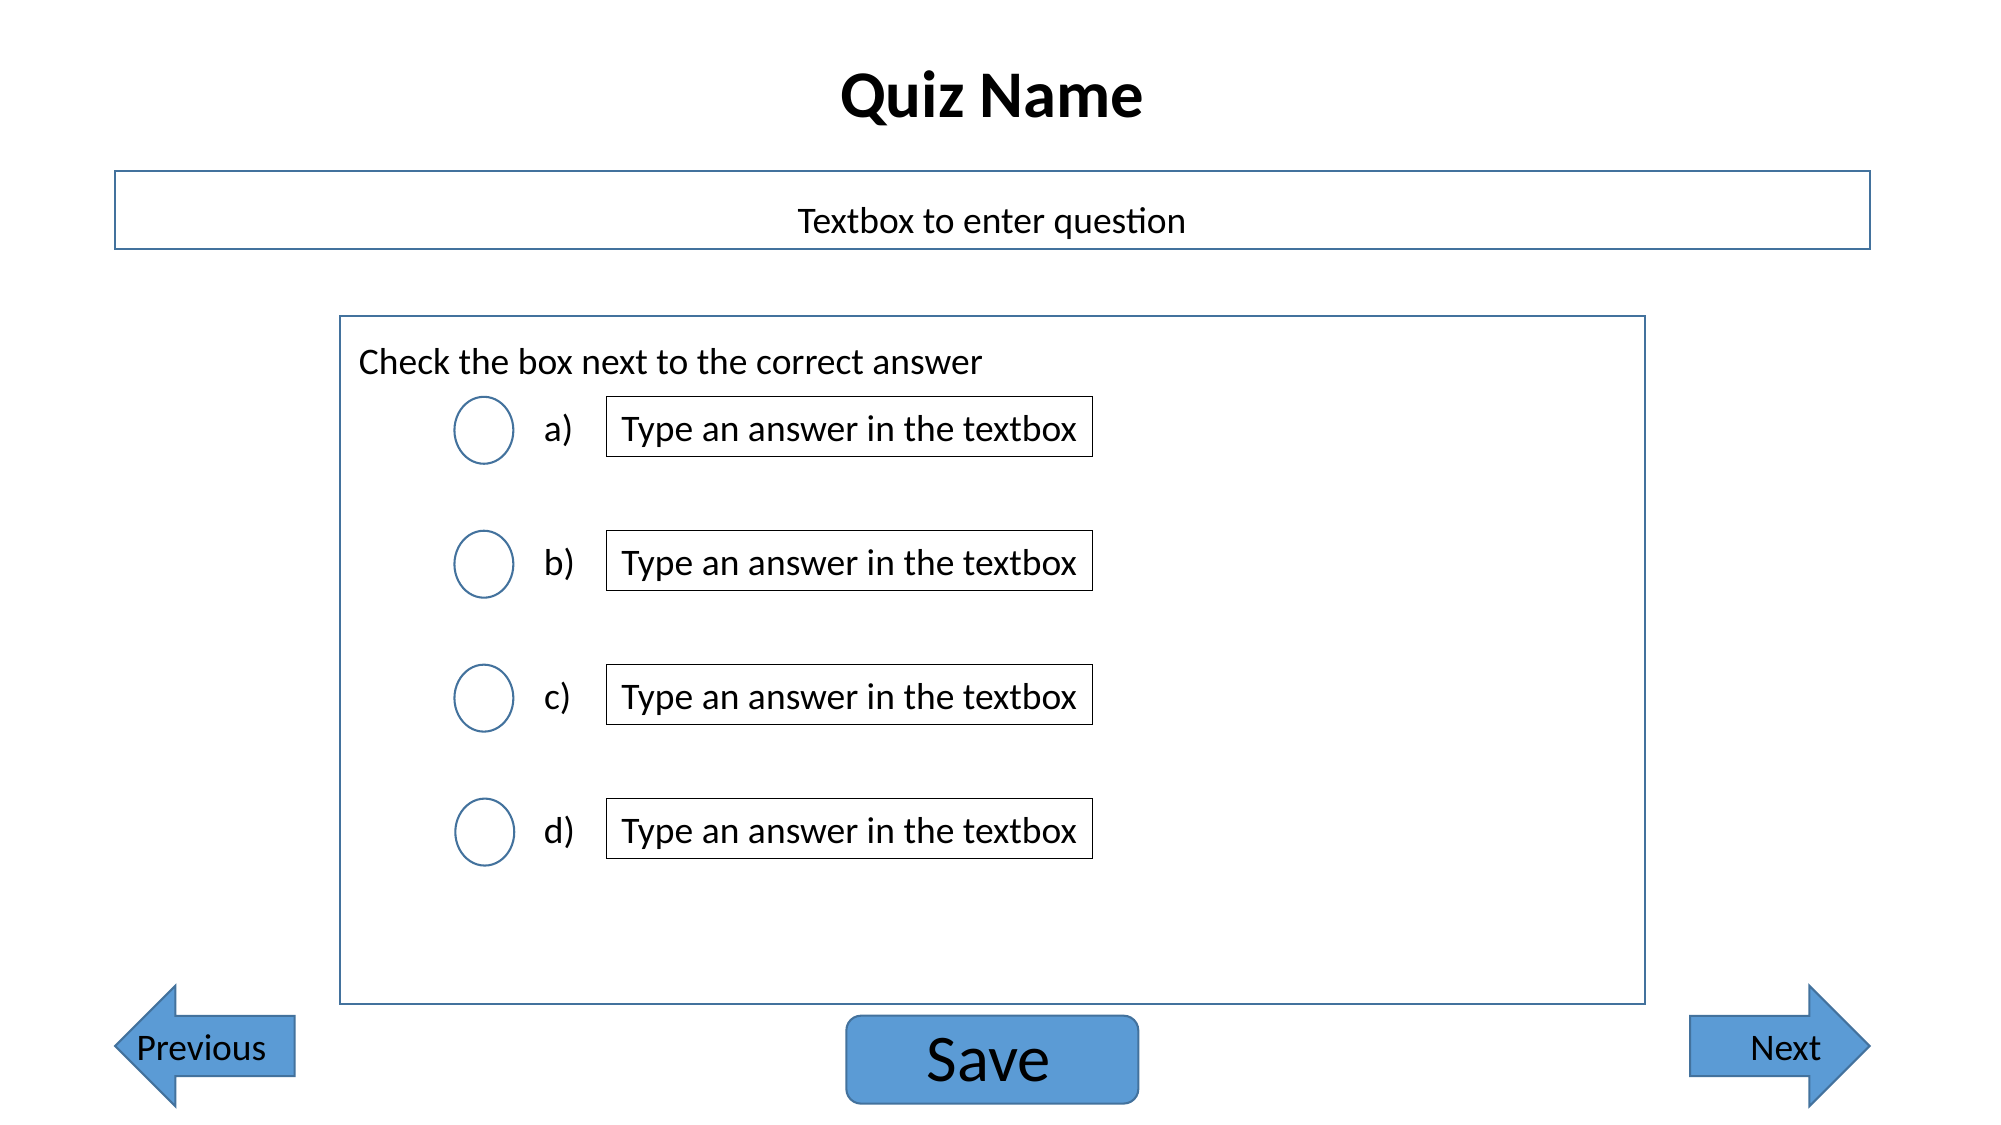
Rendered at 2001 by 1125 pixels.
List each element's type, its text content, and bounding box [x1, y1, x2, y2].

text_box [144, 983, 296, 1015]
text_box b) [529, 530, 590, 591]
text_box [339, 315, 1646, 1005]
text_box [143, 1076, 296, 1109]
text_box Previous [121, 1015, 302, 1076]
text_box Check the box next to the correct answer [344, 329, 1361, 390]
text_box [453, 529, 515, 599]
text_box [845, 1014, 1140, 1105]
text_box [454, 797, 516, 867]
text_box Type an answer in the textbox [606, 530, 1093, 591]
text_box a) [529, 396, 589, 457]
text_box d) [529, 798, 590, 859]
text_box [113, 1038, 121, 1054]
text_box Next [1735, 1015, 1916, 1076]
text_box [453, 395, 515, 465]
text_box Type an answer in the textbox [606, 396, 1093, 457]
text_box [1689, 983, 1842, 1109]
text_box [114, 170, 1871, 250]
text_box Type an answer in the textbox [606, 664, 1093, 725]
text_box Textbox to enter question [782, 188, 1202, 249]
text_box c) [529, 664, 587, 725]
text_box Save [912, 1007, 1108, 1103]
text_box [453, 663, 515, 733]
text_box Type an answer in the textbox [606, 798, 1093, 859]
text_box Quiz Name [340, 43, 1645, 138]
